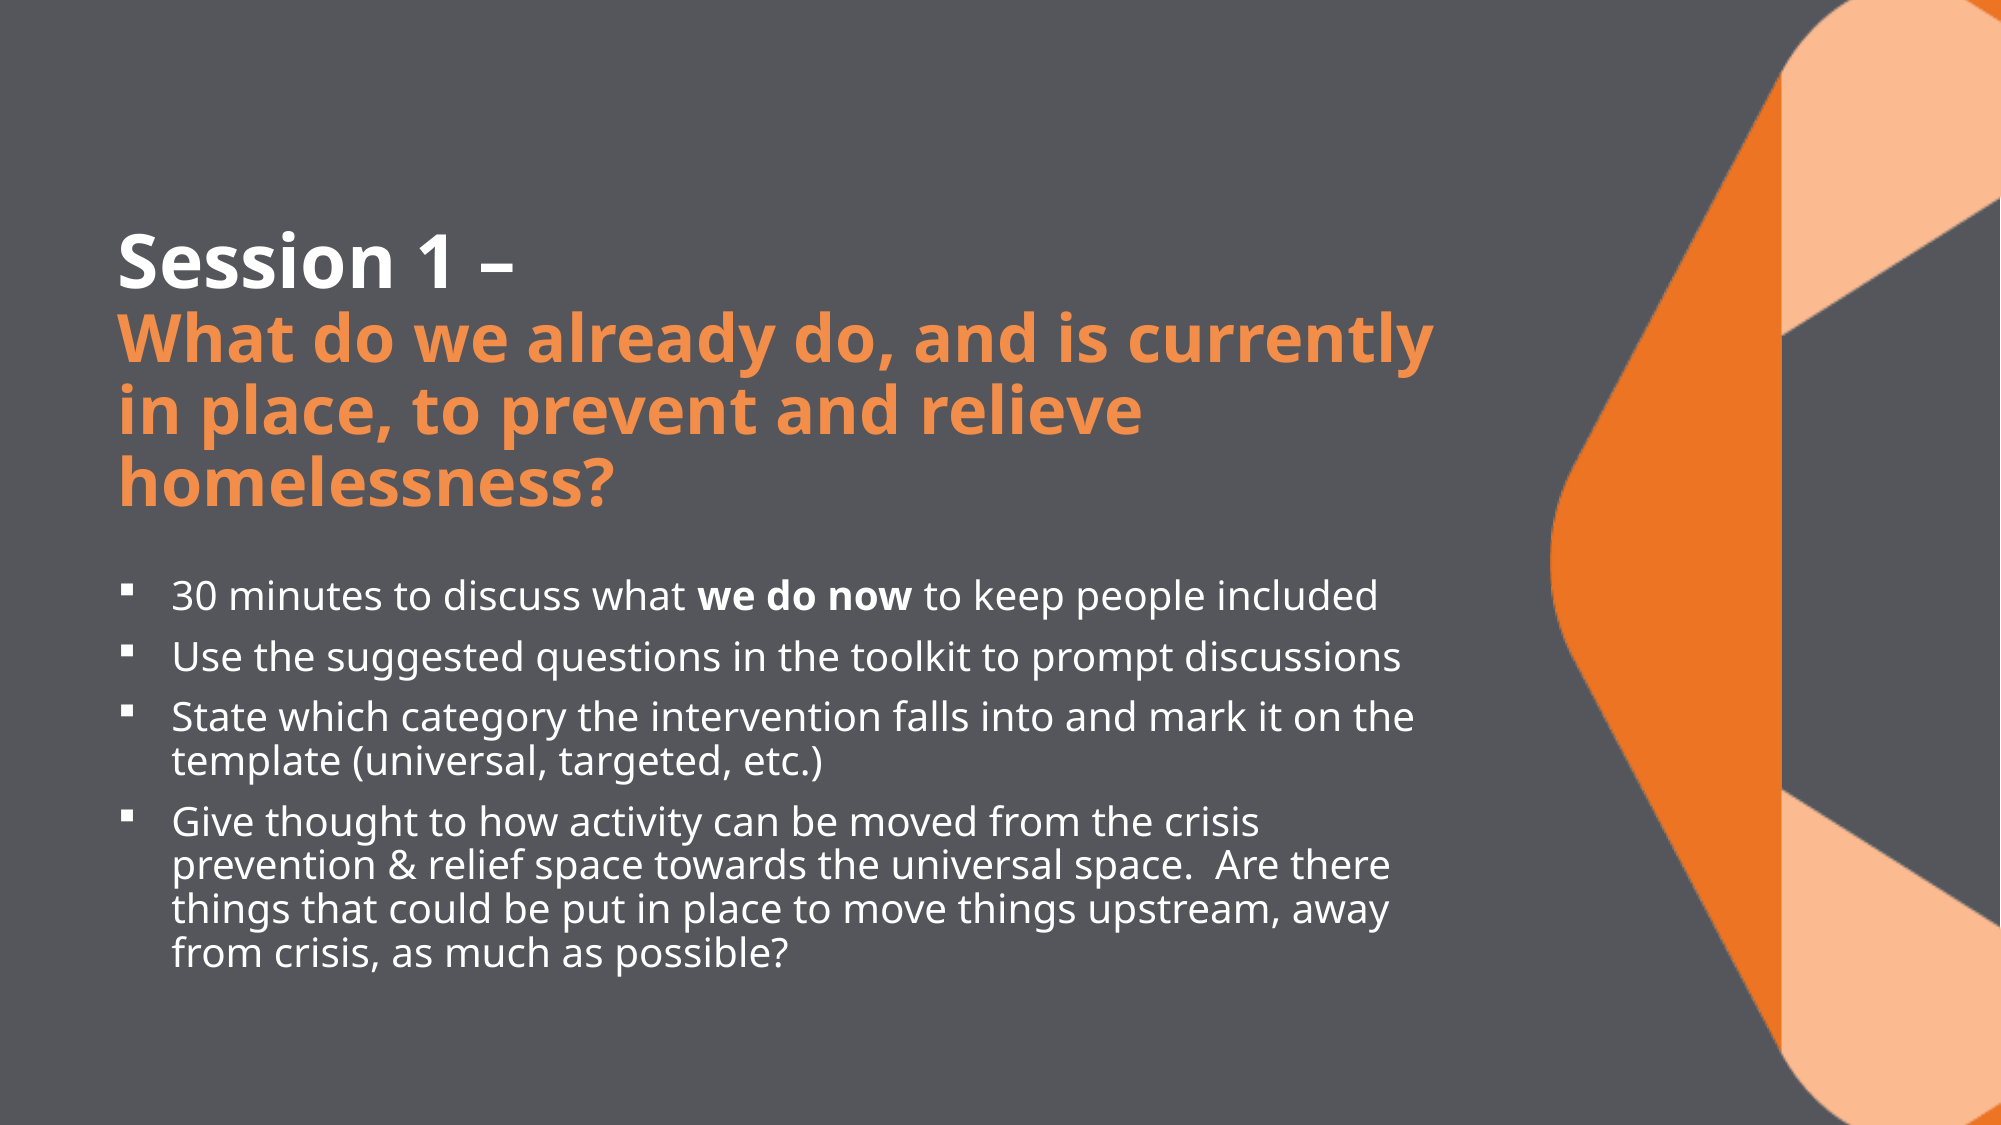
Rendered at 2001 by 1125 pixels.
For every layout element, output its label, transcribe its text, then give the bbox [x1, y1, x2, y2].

text_box [1549, 0, 2000, 1125]
subtitle 30 minutes to discuss what we do now to keep people included Use the suggested questions in the toolkit to prompt discussions State which category the intervention falls into and mark it on the template (universal, targeted, etc.) Give thought to how activity can be moved from the crisis prevention & relief space towards the universal space. Are there things that could be put in place to move things upstream, away from crisis, as much as possible? [102, 568, 1475, 991]
title Session 1 – What do we already do, and is currently in place, to prevent and relieve homelessness? [102, 136, 1482, 529]
